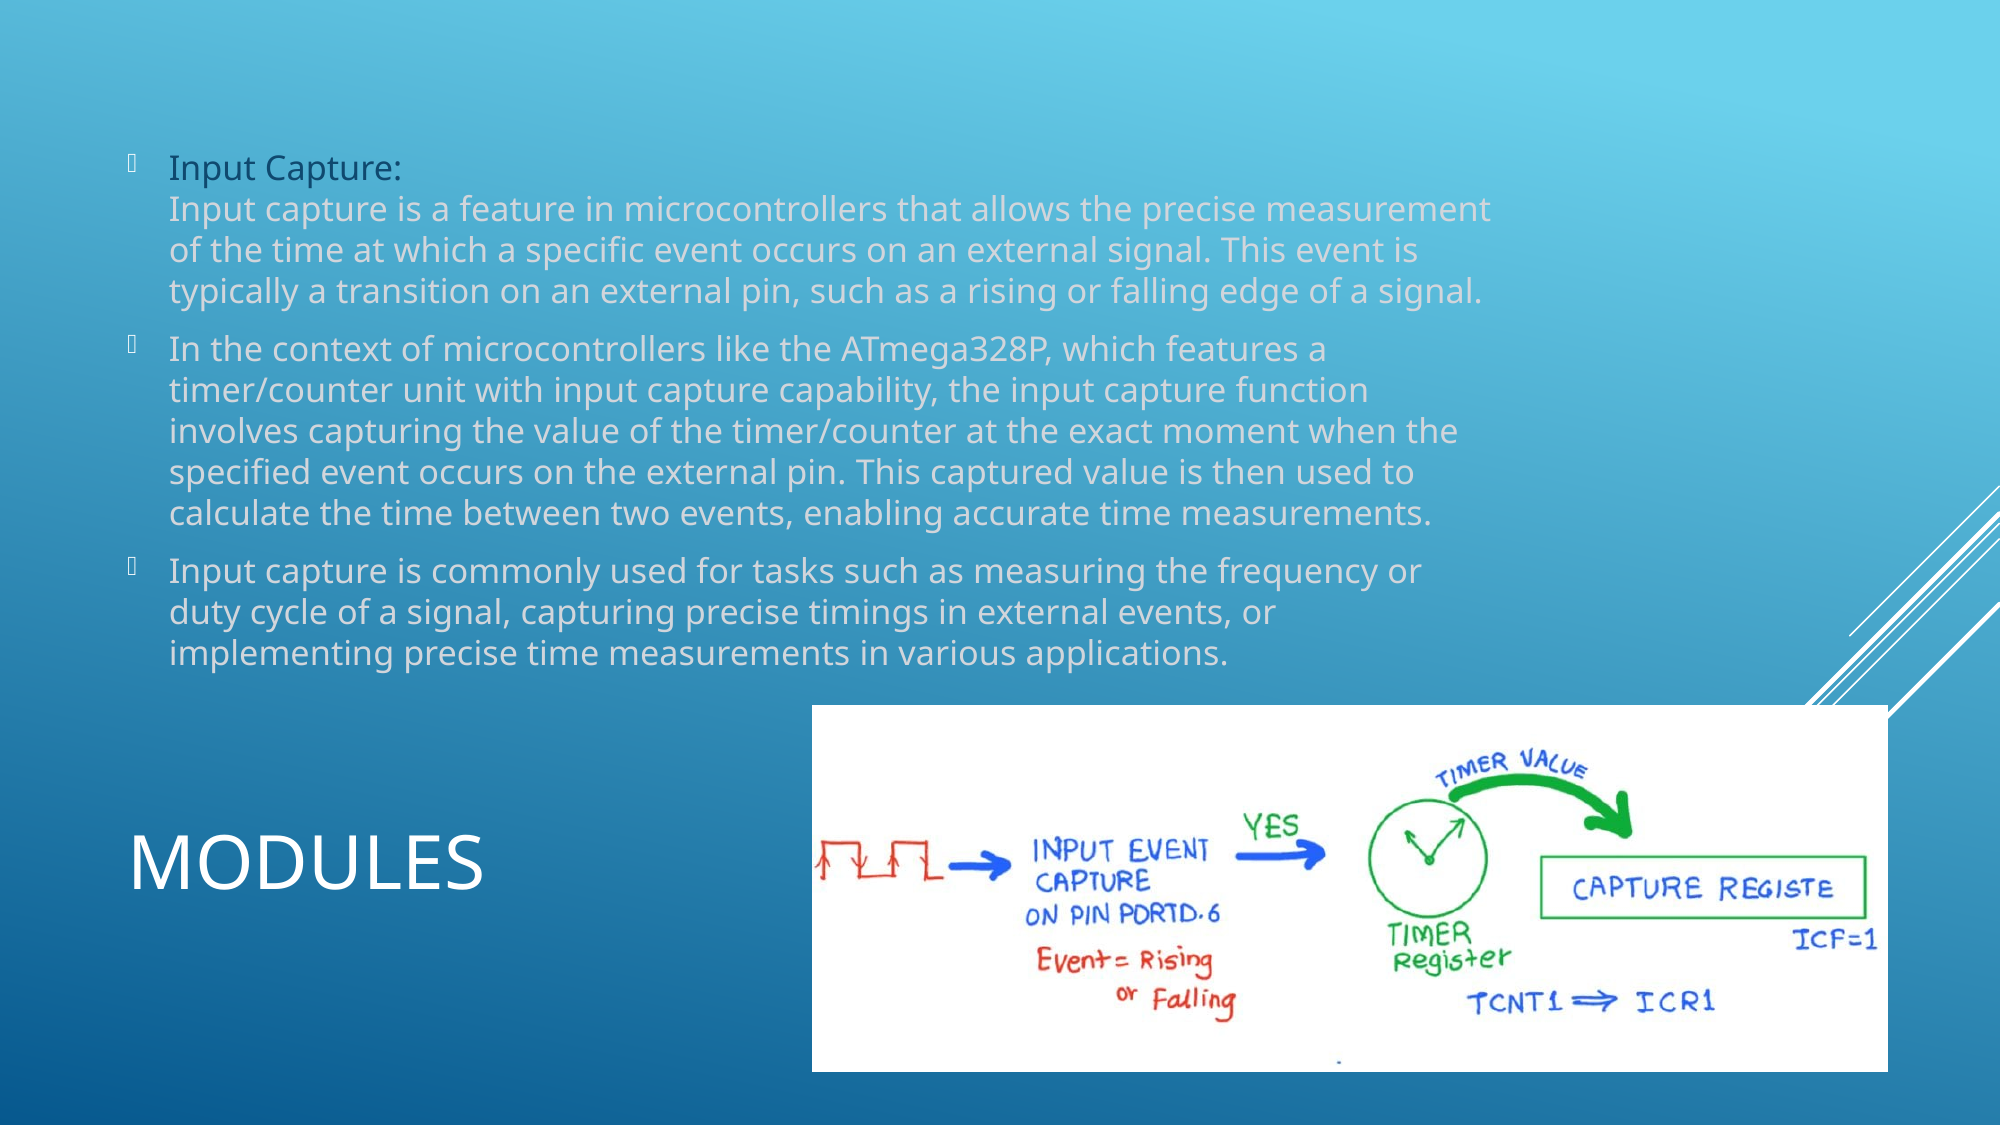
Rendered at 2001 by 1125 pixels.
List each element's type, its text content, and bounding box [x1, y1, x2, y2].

picture [812, 705, 1888, 1072]
title Modules [112, 736, 812, 984]
list Input Capture: Input capture is a feature in microcontrollers that allows the precise measurement of the time at which a specific event occurs on an external signal. This event is typically a transition on an external pin, such as a rising or falling edge of a signal. In the context of microcontrollers like the ATmega328P, which features a timer/counter unit with input capture capability, the input capture function involves capturing the value of the timer/counter at the exact moment when the specified event occurs on the external pin. This captured value is then used to calculate the time between two events, enabling accurate time measurements. Input capture is commonly used for tasks such as measuring the frequency or duty cycle of a signal, capturing precise timings in external events, or implementing precise time measurements in various applications. [112, 112, 1513, 706]
